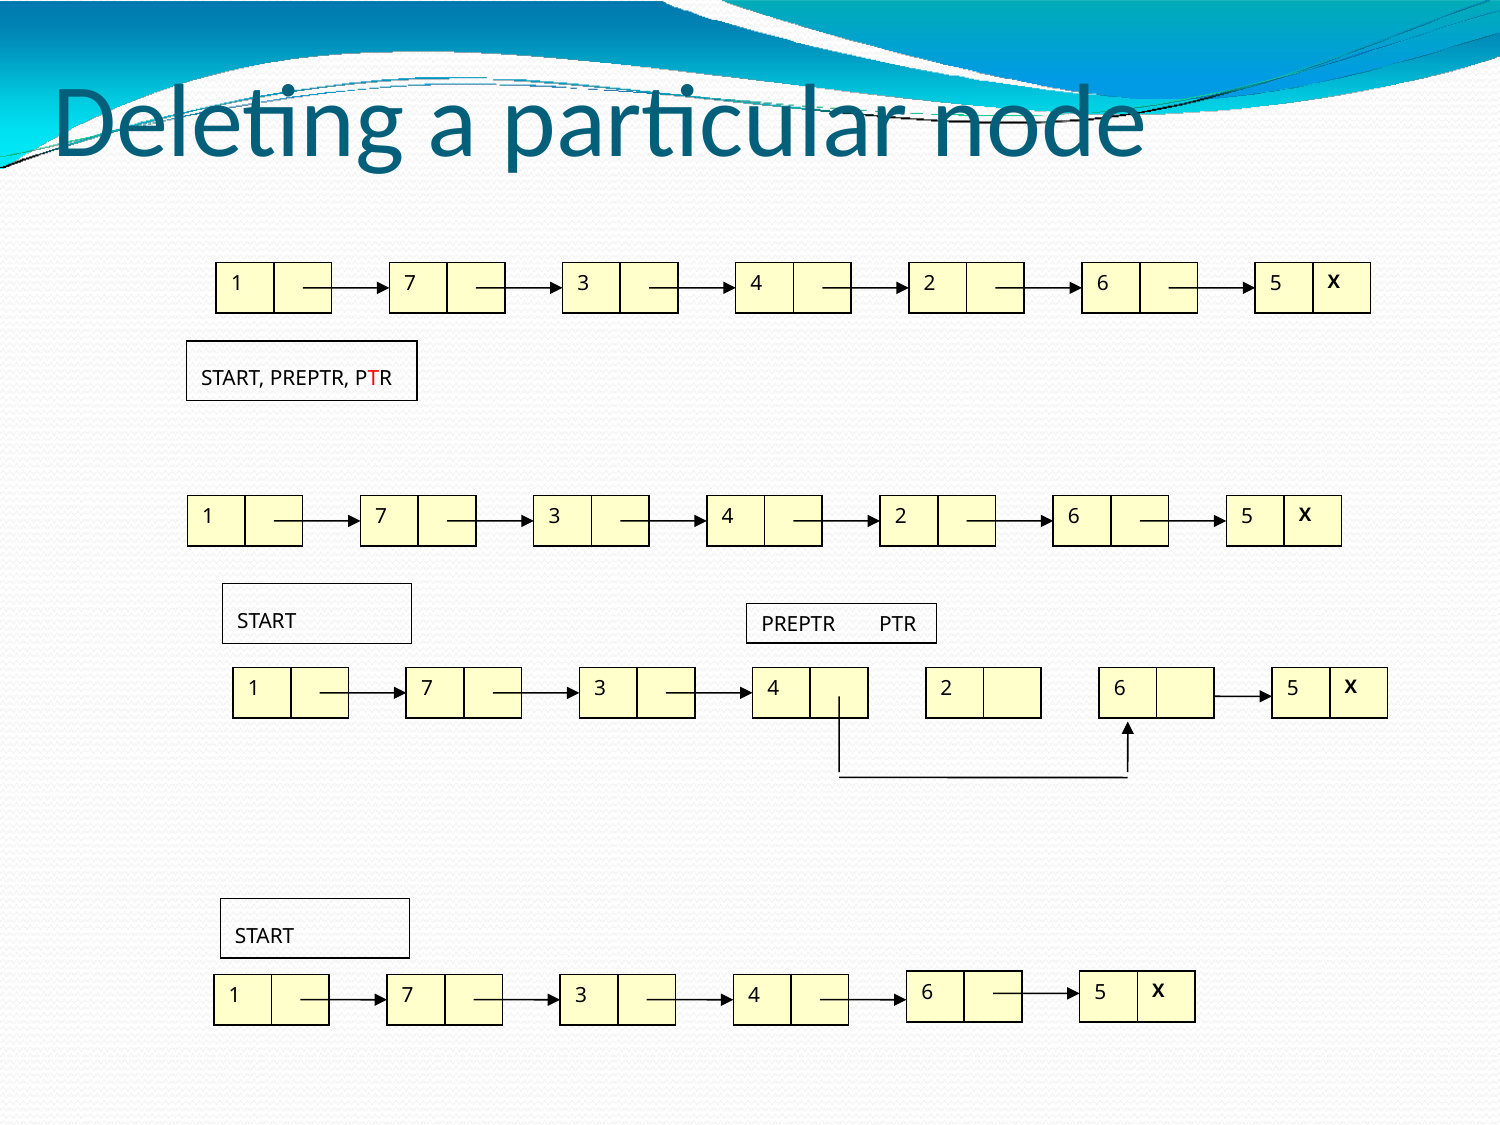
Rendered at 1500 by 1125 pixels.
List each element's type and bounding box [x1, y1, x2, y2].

text_box [0, 0, 1500, 1125]
text_box [99, 262, 1388, 1026]
